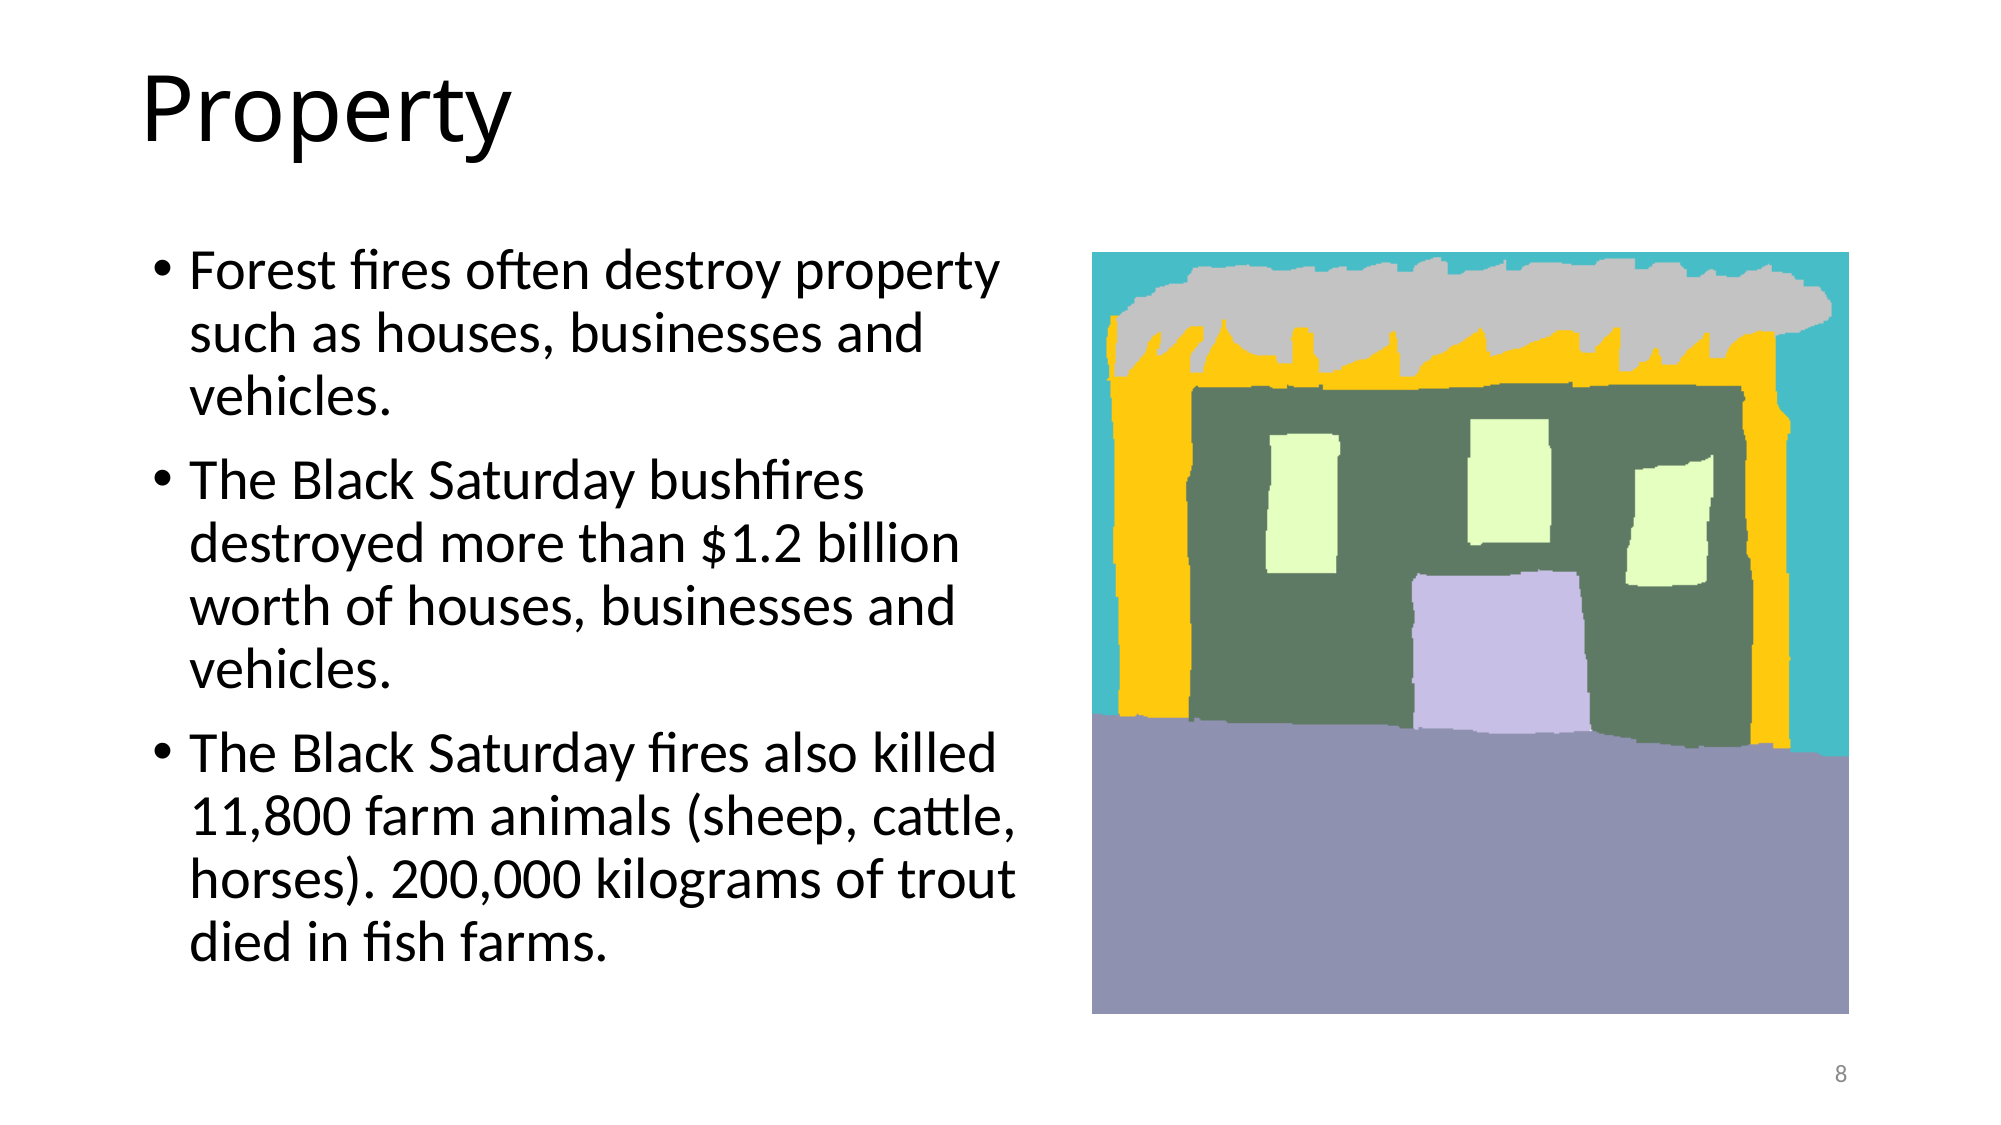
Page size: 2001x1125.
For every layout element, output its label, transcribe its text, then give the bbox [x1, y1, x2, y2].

list Forest fires often destroy property such as houses, businesses and vehicles. The Black Saturday bushfires destroyed more than $1.2 billion worth of houses, businesses and vehicles. The Black Saturday fires also killed 11,800 farm animals (sheep, cattle, horses). 200,000 kilograms of trout died in fish farms. [137, 232, 1078, 1014]
slide_number 8 [1412, 1042, 1863, 1103]
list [1092, 252, 1849, 1014]
title Property [124, 16, 1851, 206]
